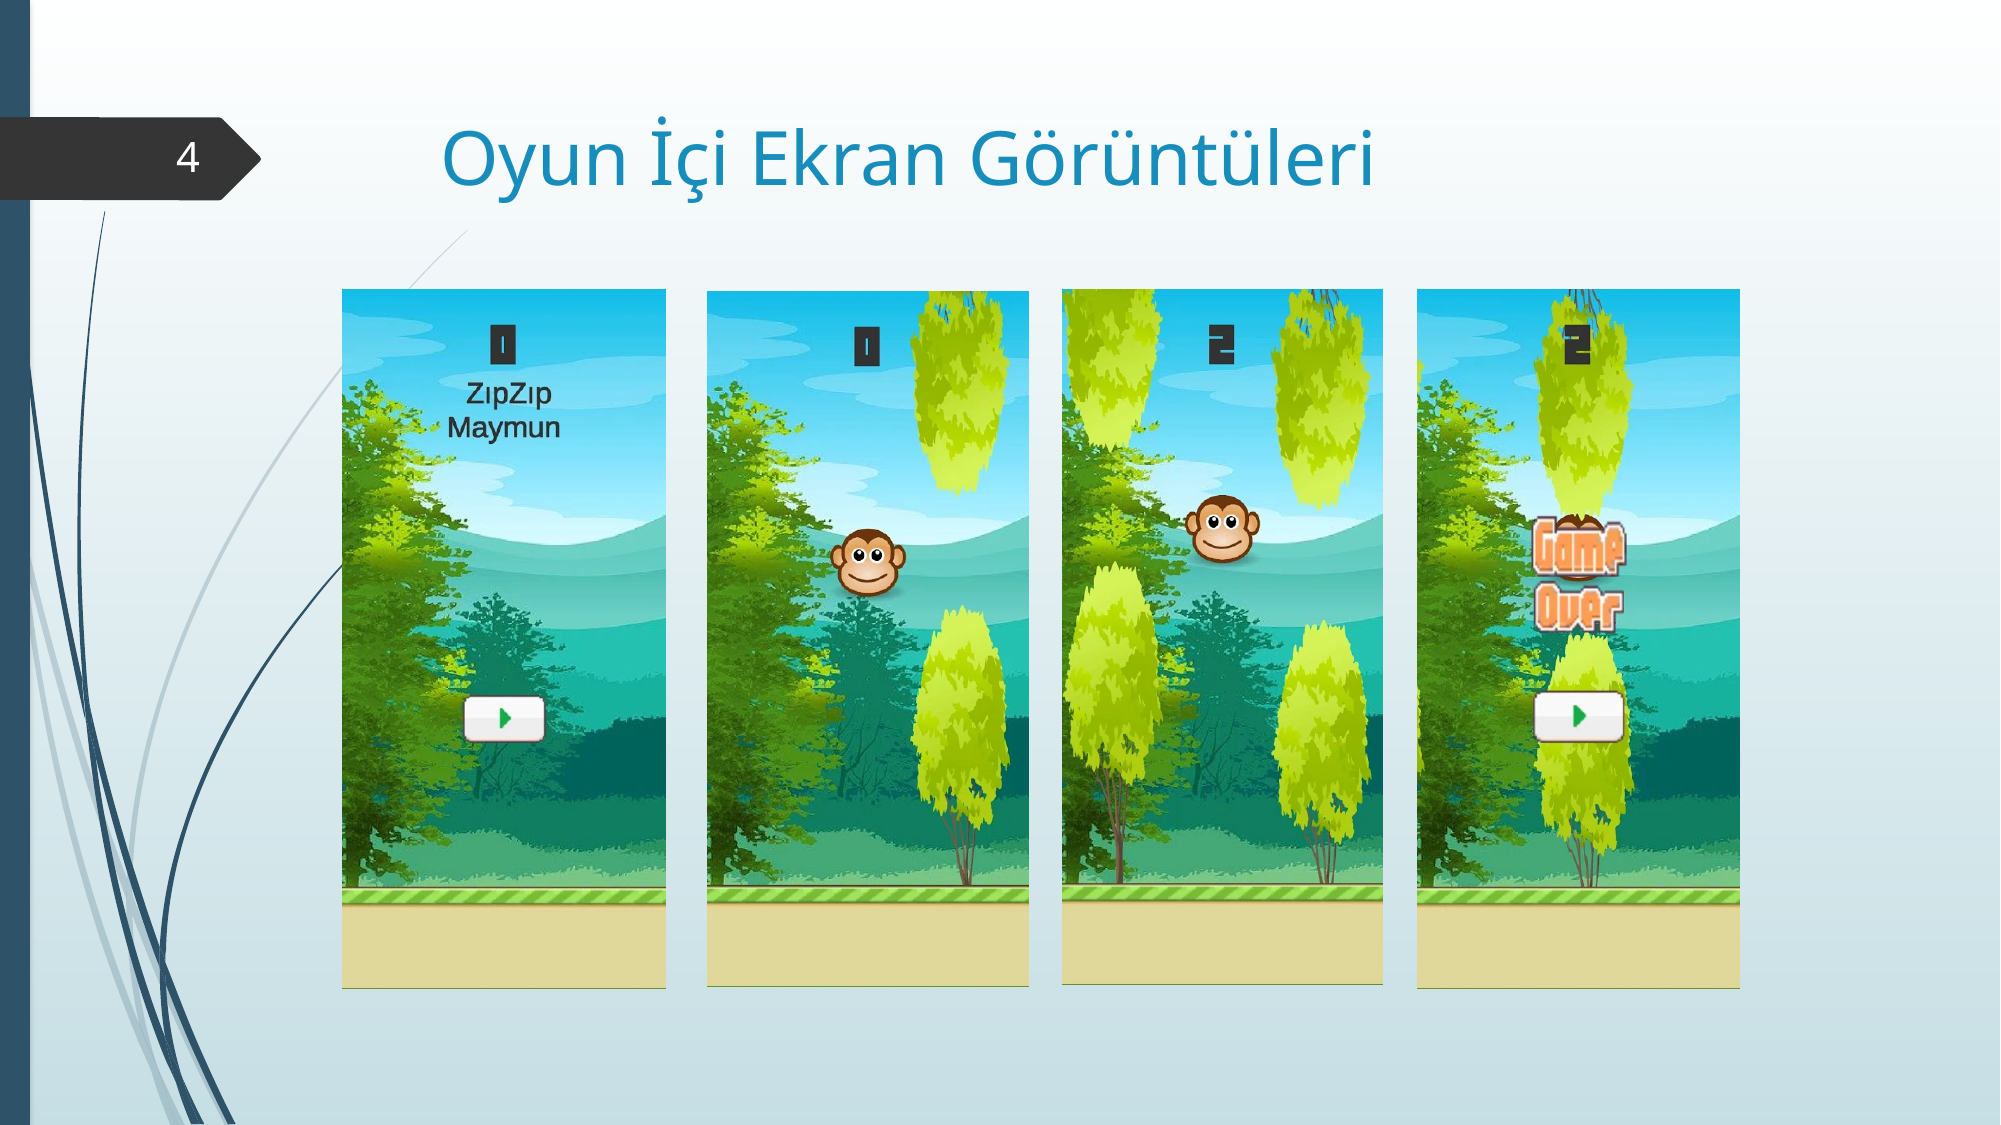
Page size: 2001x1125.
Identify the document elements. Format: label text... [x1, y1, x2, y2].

title Oyun İçi Ekran Görüntüleri [425, 102, 1888, 313]
picture [342, 289, 666, 990]
slide_number 4 [87, 129, 216, 190]
picture [1062, 289, 1383, 985]
picture [1416, 289, 1740, 990]
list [707, 291, 1029, 987]
